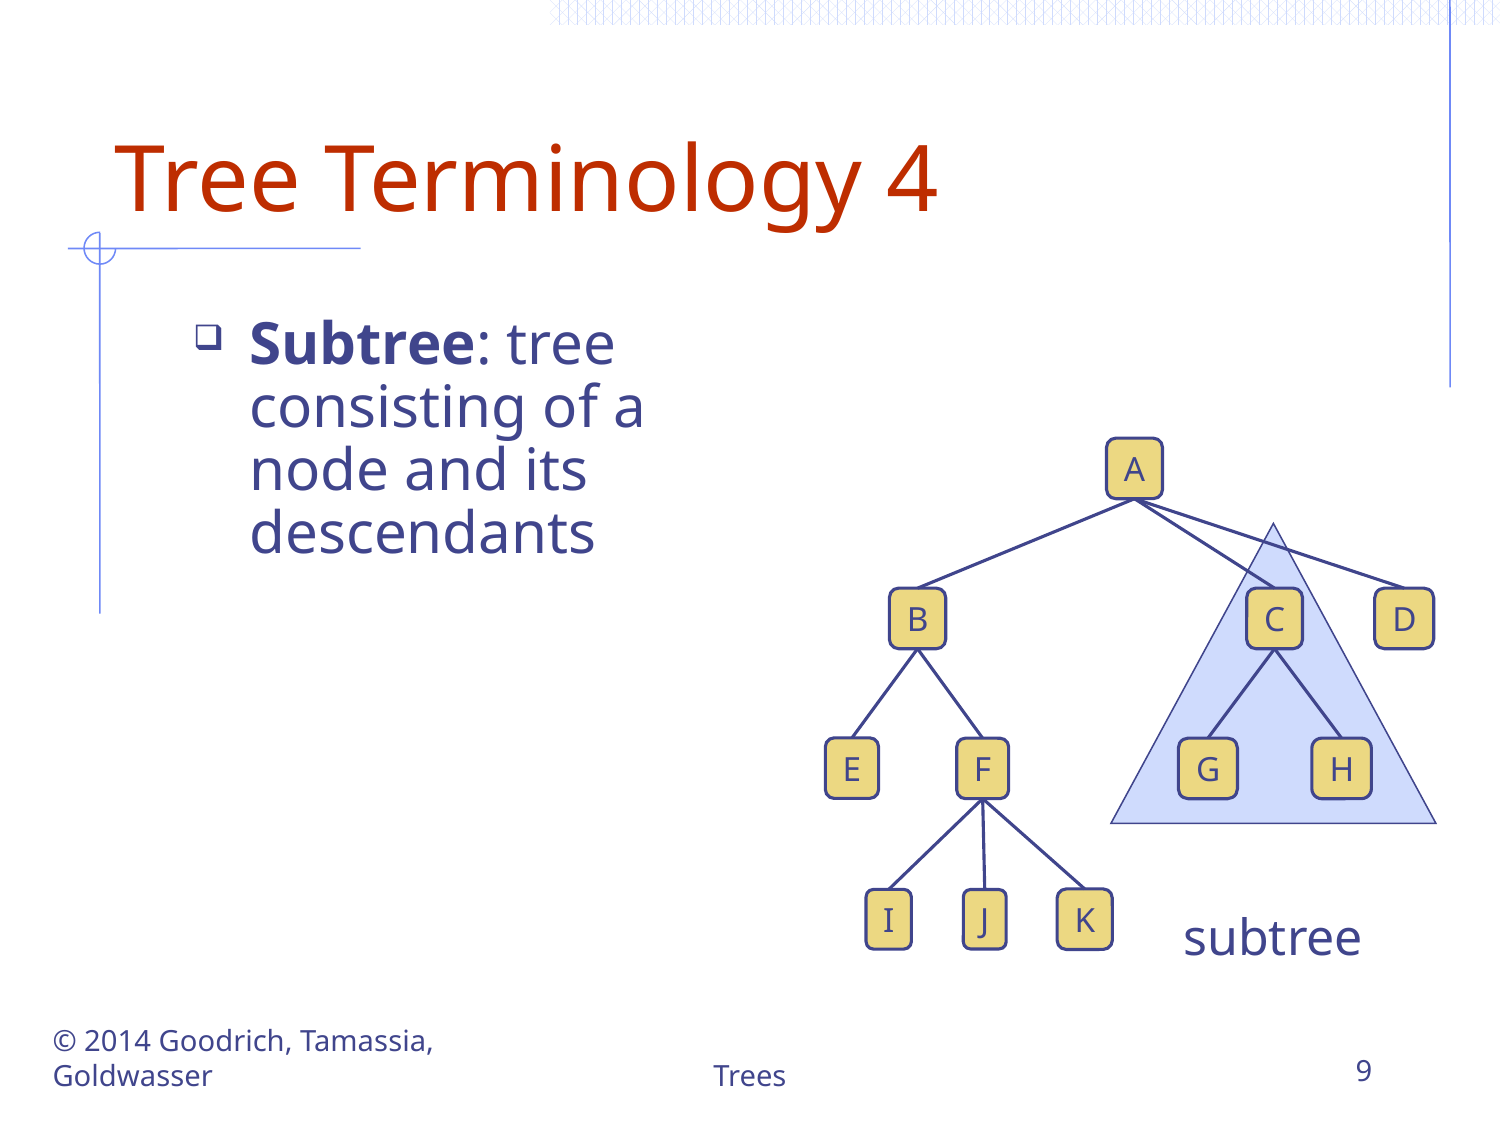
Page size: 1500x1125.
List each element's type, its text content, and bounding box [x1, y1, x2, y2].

slide_number © 2014 Goodrich, Tamassia, Goldwasser [37, 1024, 512, 1101]
text_box Subtree: tree consisting of a node and its descendants [178, 307, 754, 588]
slide_number 9 [1074, 1024, 1388, 1101]
footer Trees [512, 1024, 988, 1101]
title Tree Terminology 4 [99, 50, 1375, 238]
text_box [824, 437, 1434, 951]
